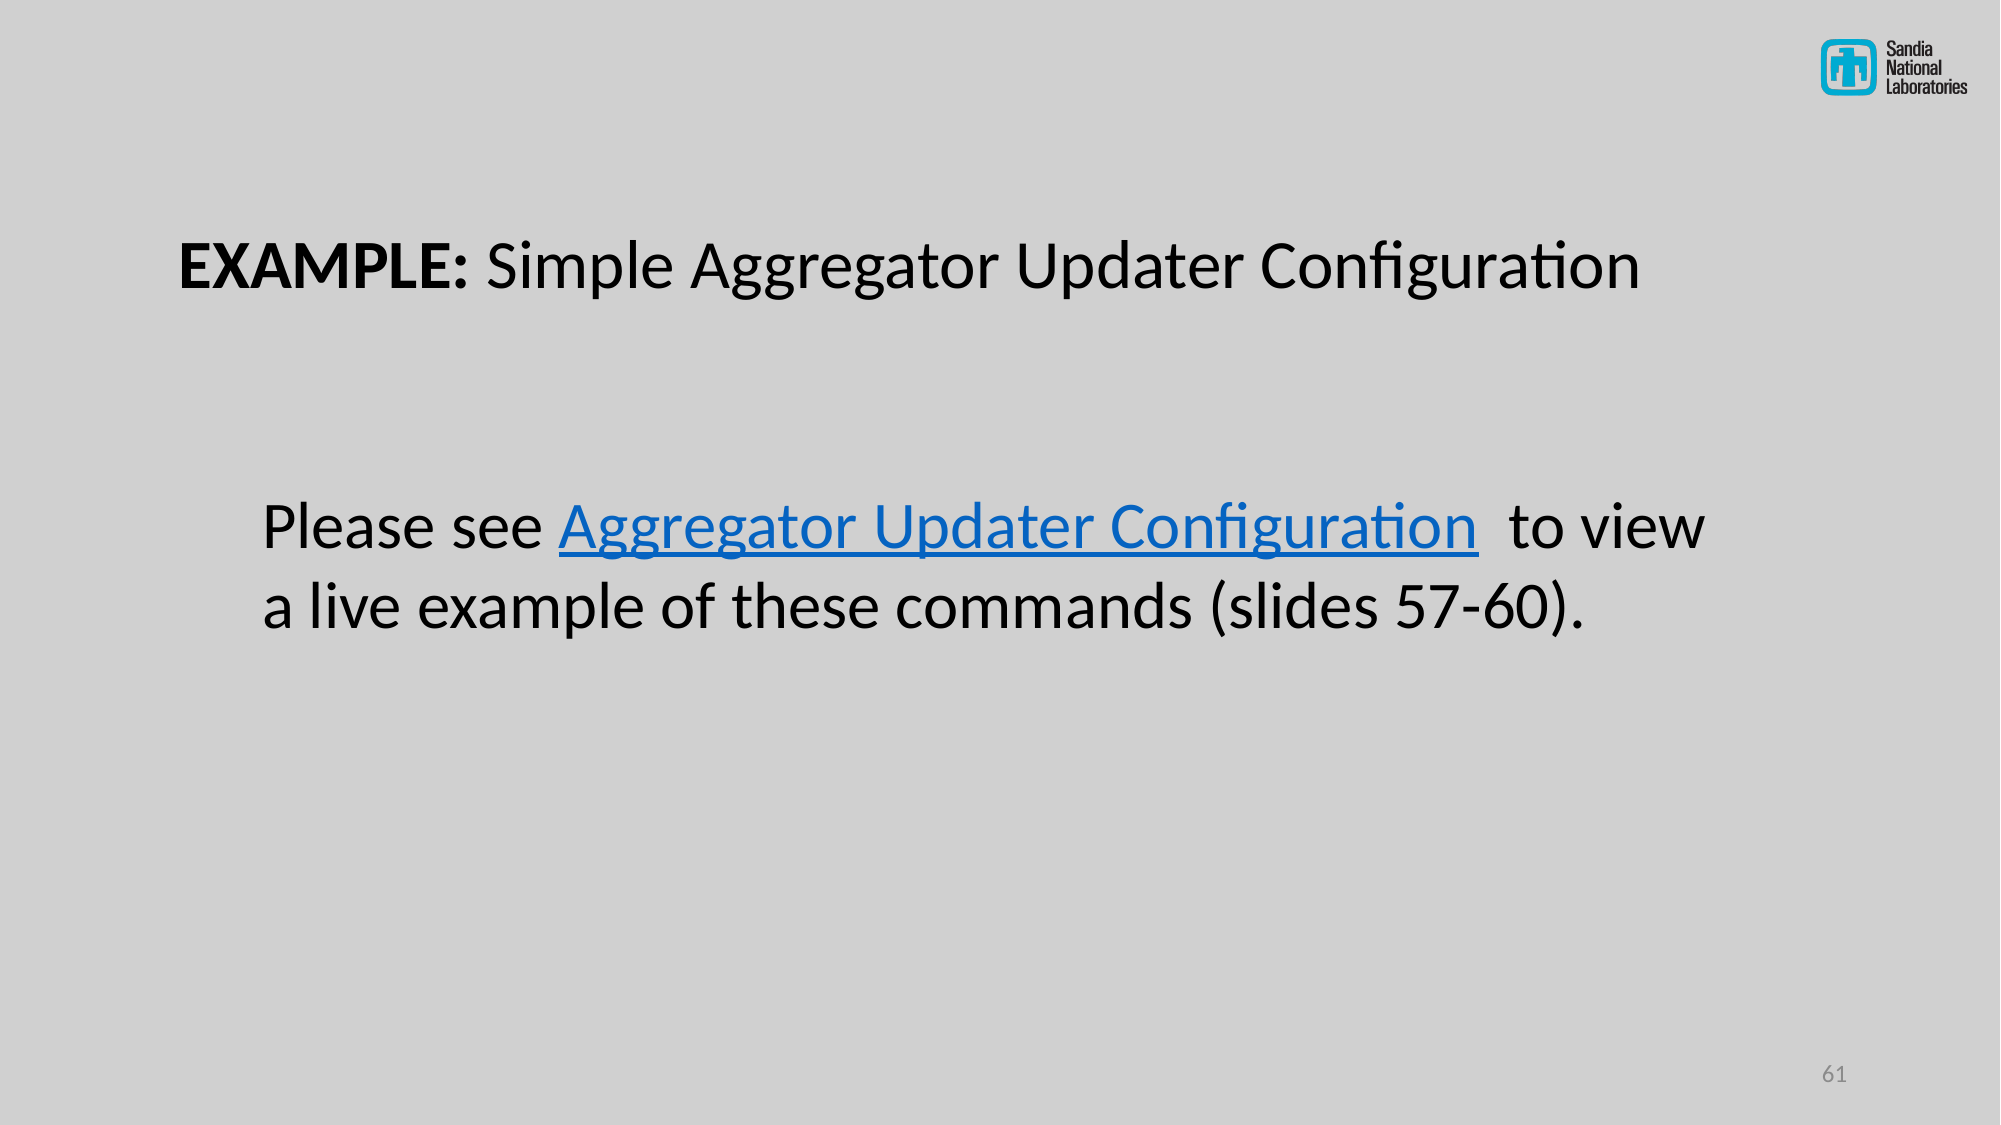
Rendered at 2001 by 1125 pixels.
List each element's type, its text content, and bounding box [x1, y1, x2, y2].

title EXAMPLE: Simple Aggregator Updater Configuration [163, 195, 1863, 338]
picture [1817, 34, 1971, 102]
slide_number 61 [1412, 1042, 1863, 1103]
text_box Please see Aggregator Updater Configuration to view a live example of these commands (slides 57-60). [247, 474, 1753, 649]
